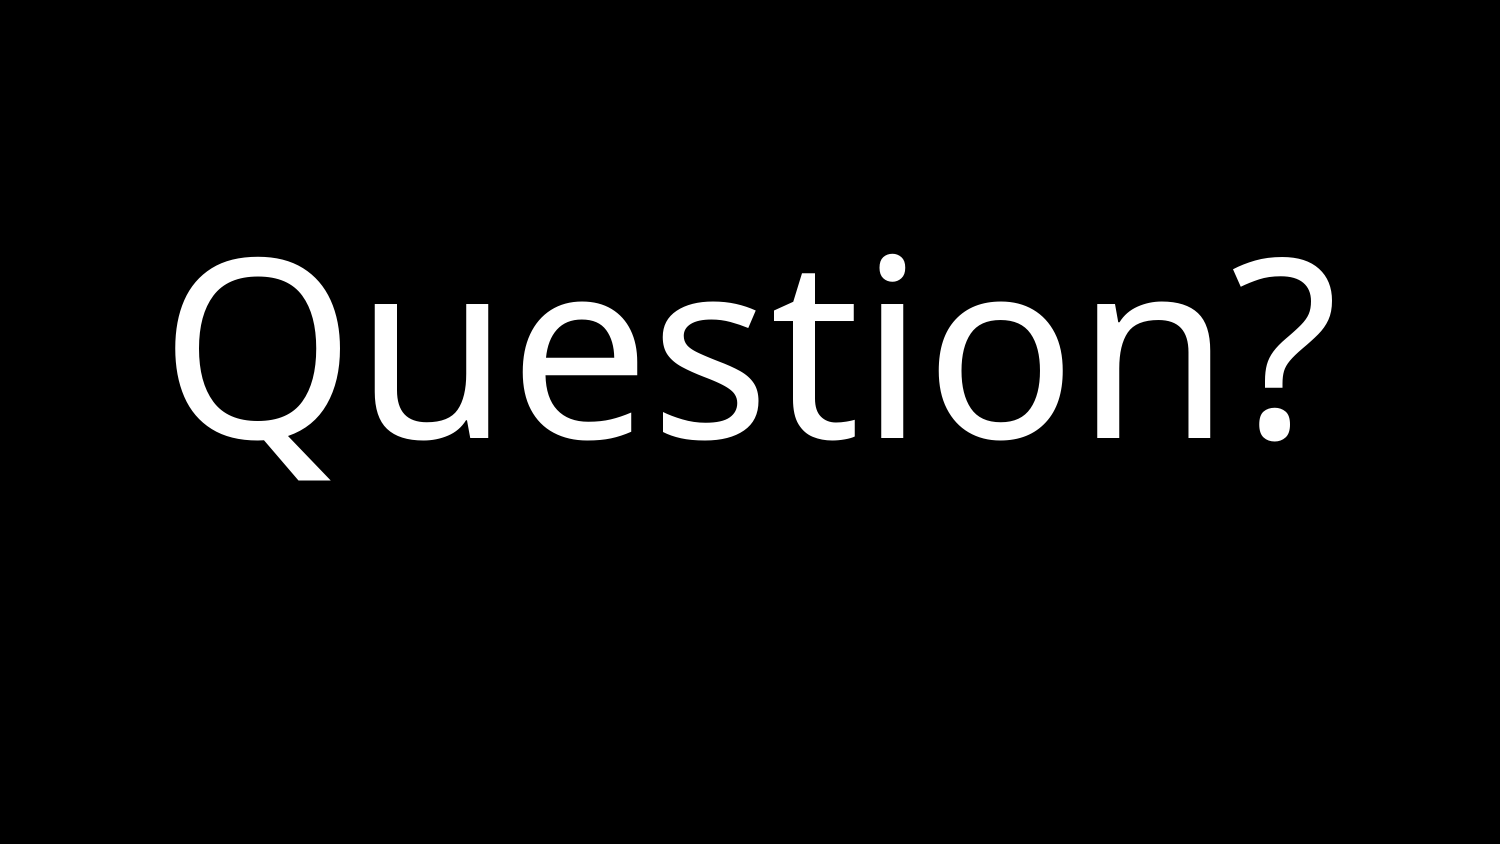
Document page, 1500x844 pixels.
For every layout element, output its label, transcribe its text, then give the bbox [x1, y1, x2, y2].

title Question? [51, 181, 1449, 504]
